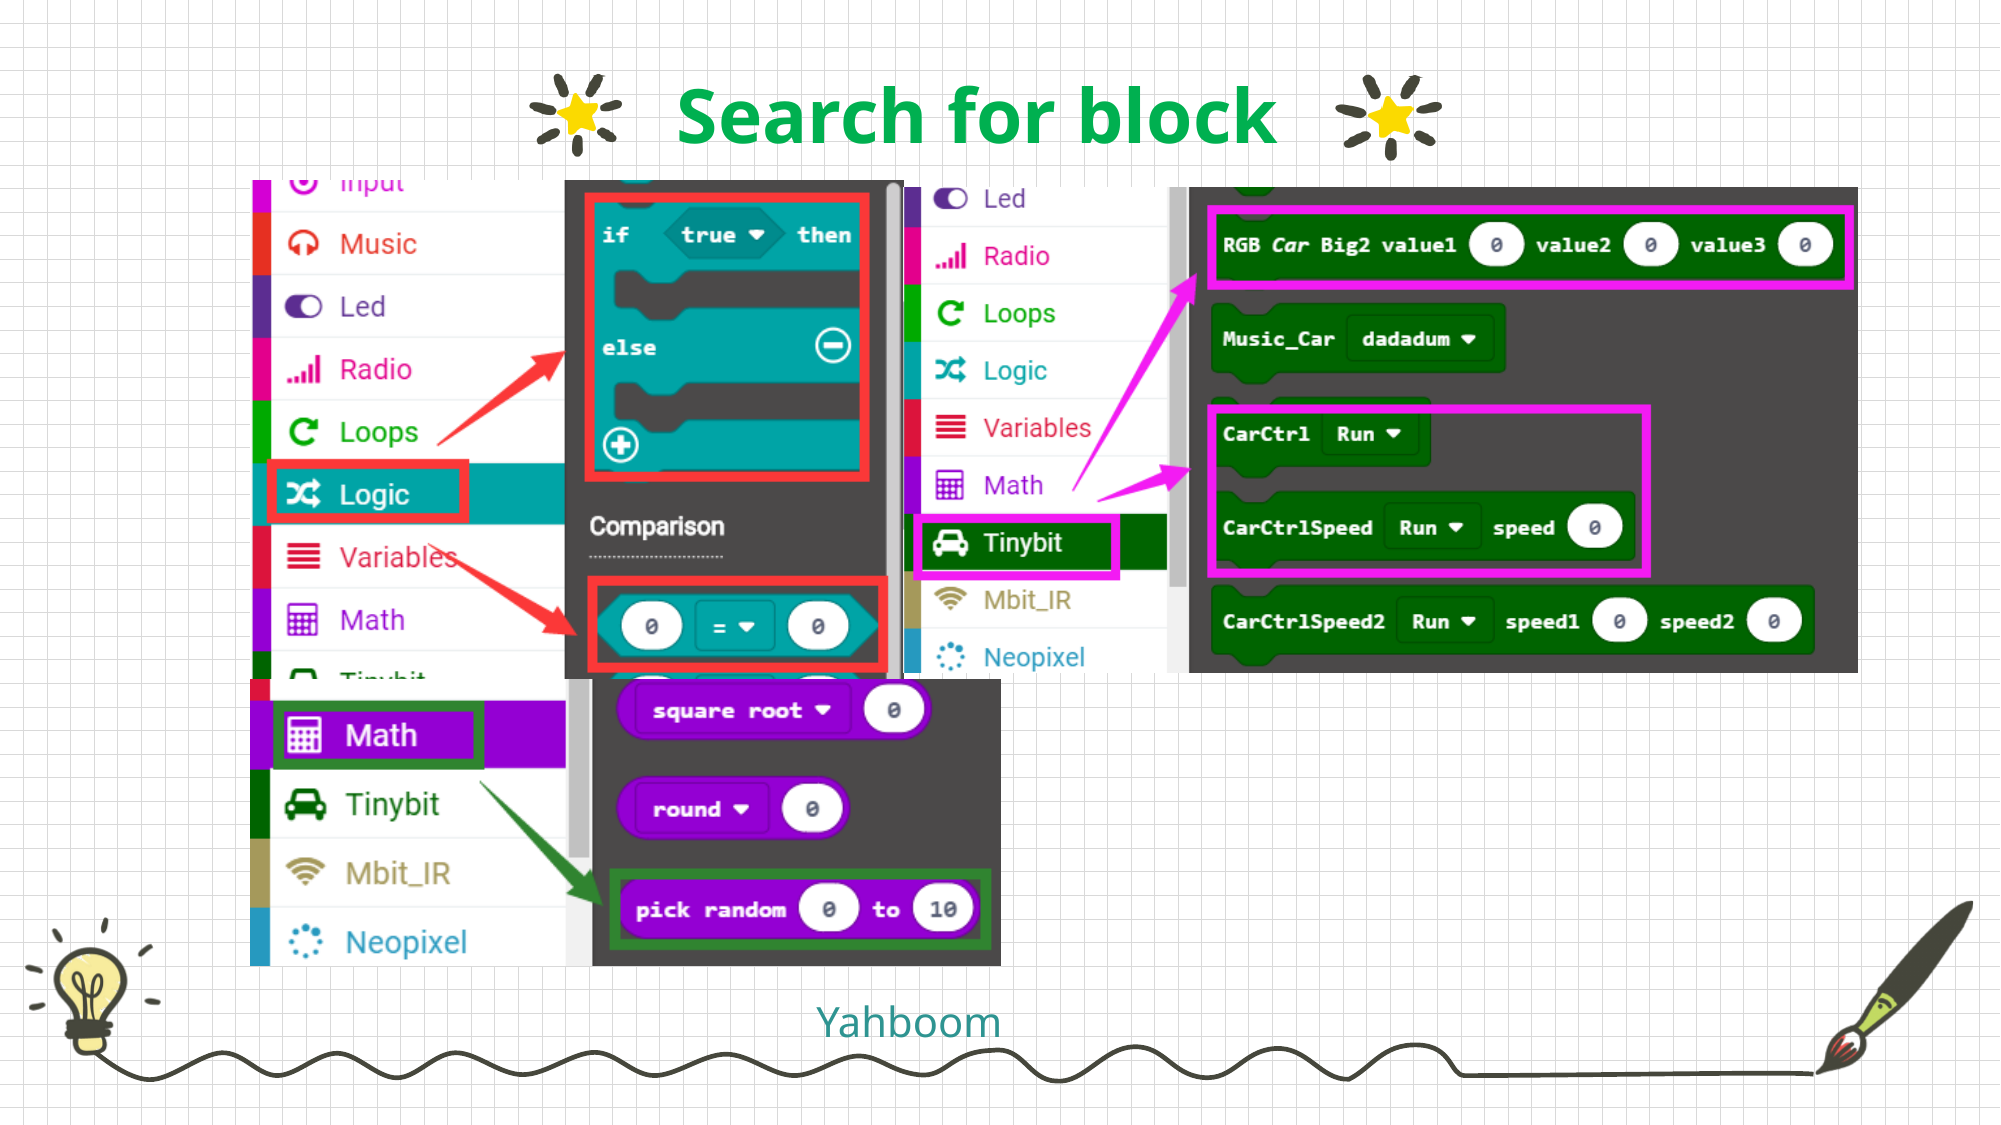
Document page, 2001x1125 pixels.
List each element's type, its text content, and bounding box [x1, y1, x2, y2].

picture [2, 893, 185, 1073]
text_box Search for block [662, 60, 1293, 166]
text_box Yahboom [801, 987, 1045, 1053]
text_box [1335, 74, 1442, 161]
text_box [529, 73, 622, 157]
picture [1816, 894, 1973, 1081]
picture [250, 180, 1858, 966]
